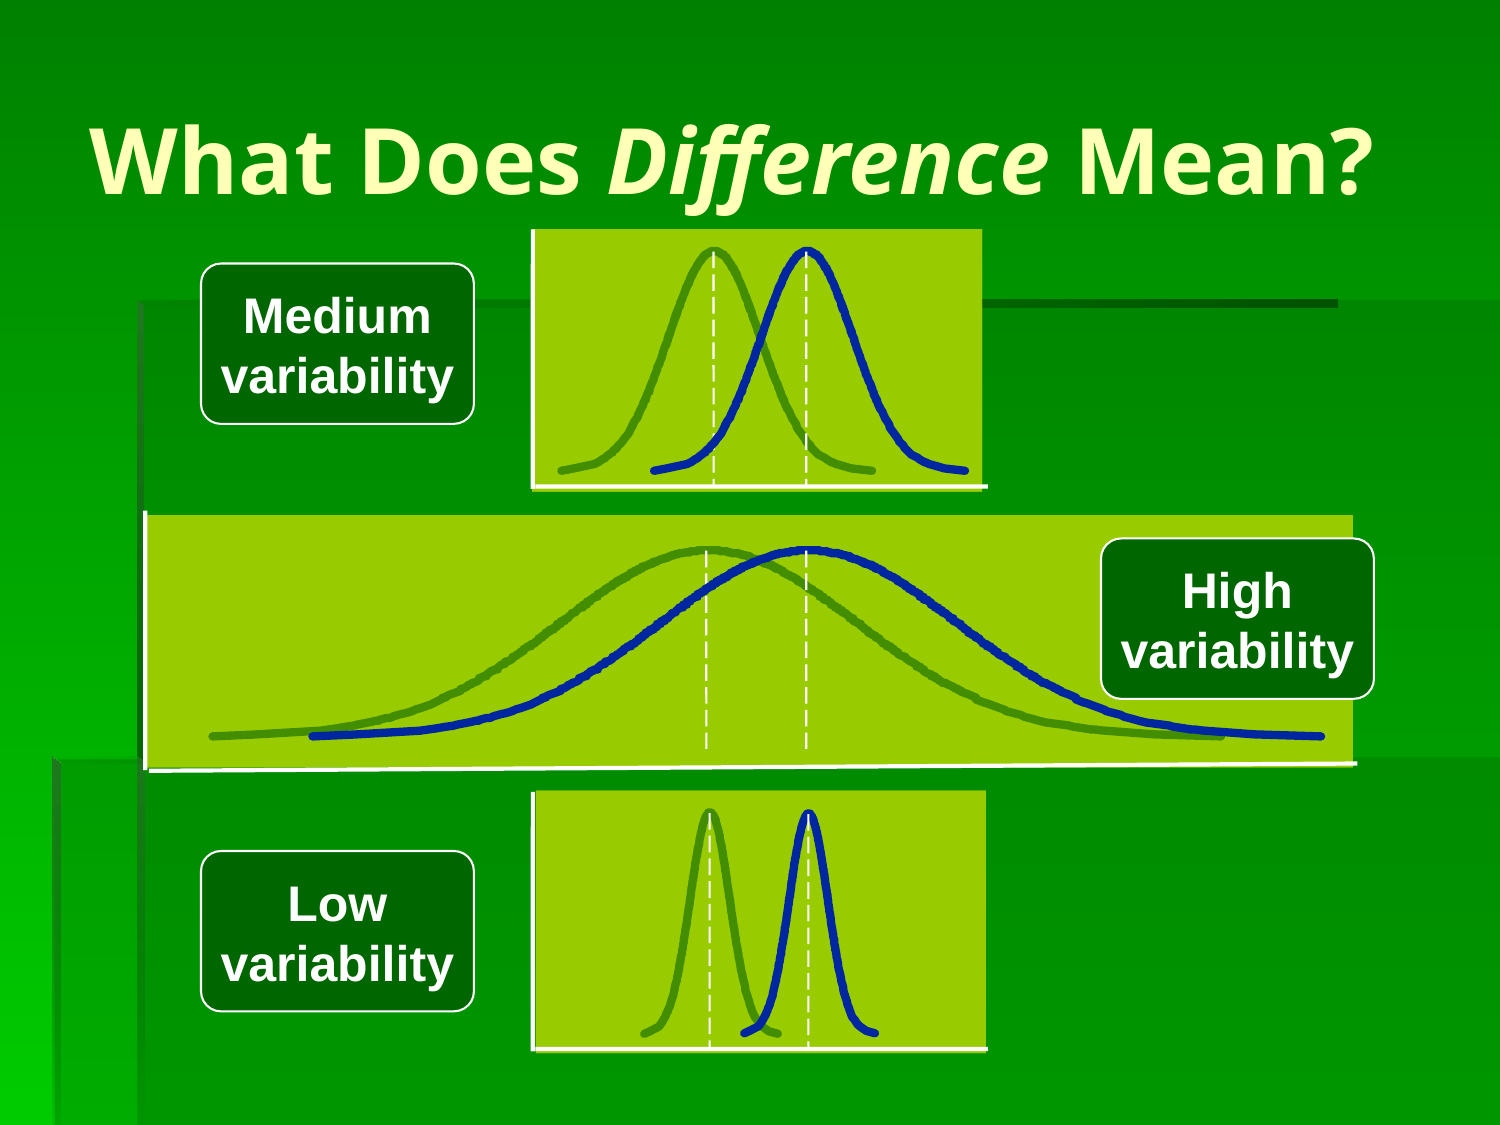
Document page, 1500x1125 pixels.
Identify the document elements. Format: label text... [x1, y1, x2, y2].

text_box [146, 515, 1353, 768]
title What Does Difference Mean? [74, 39, 1451, 276]
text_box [644, 812, 742, 1049]
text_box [743, 813, 876, 1049]
text_box Medium variability [201, 263, 474, 424]
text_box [532, 229, 988, 489]
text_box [212, 550, 1222, 750]
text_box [312, 550, 1322, 737]
text_box [535, 1049, 640, 1054]
text_box [878, 1049, 986, 1054]
text_box Low variability [201, 850, 474, 1012]
text_box High variability [1104, 538, 1374, 699]
text_box [535, 790, 986, 1048]
